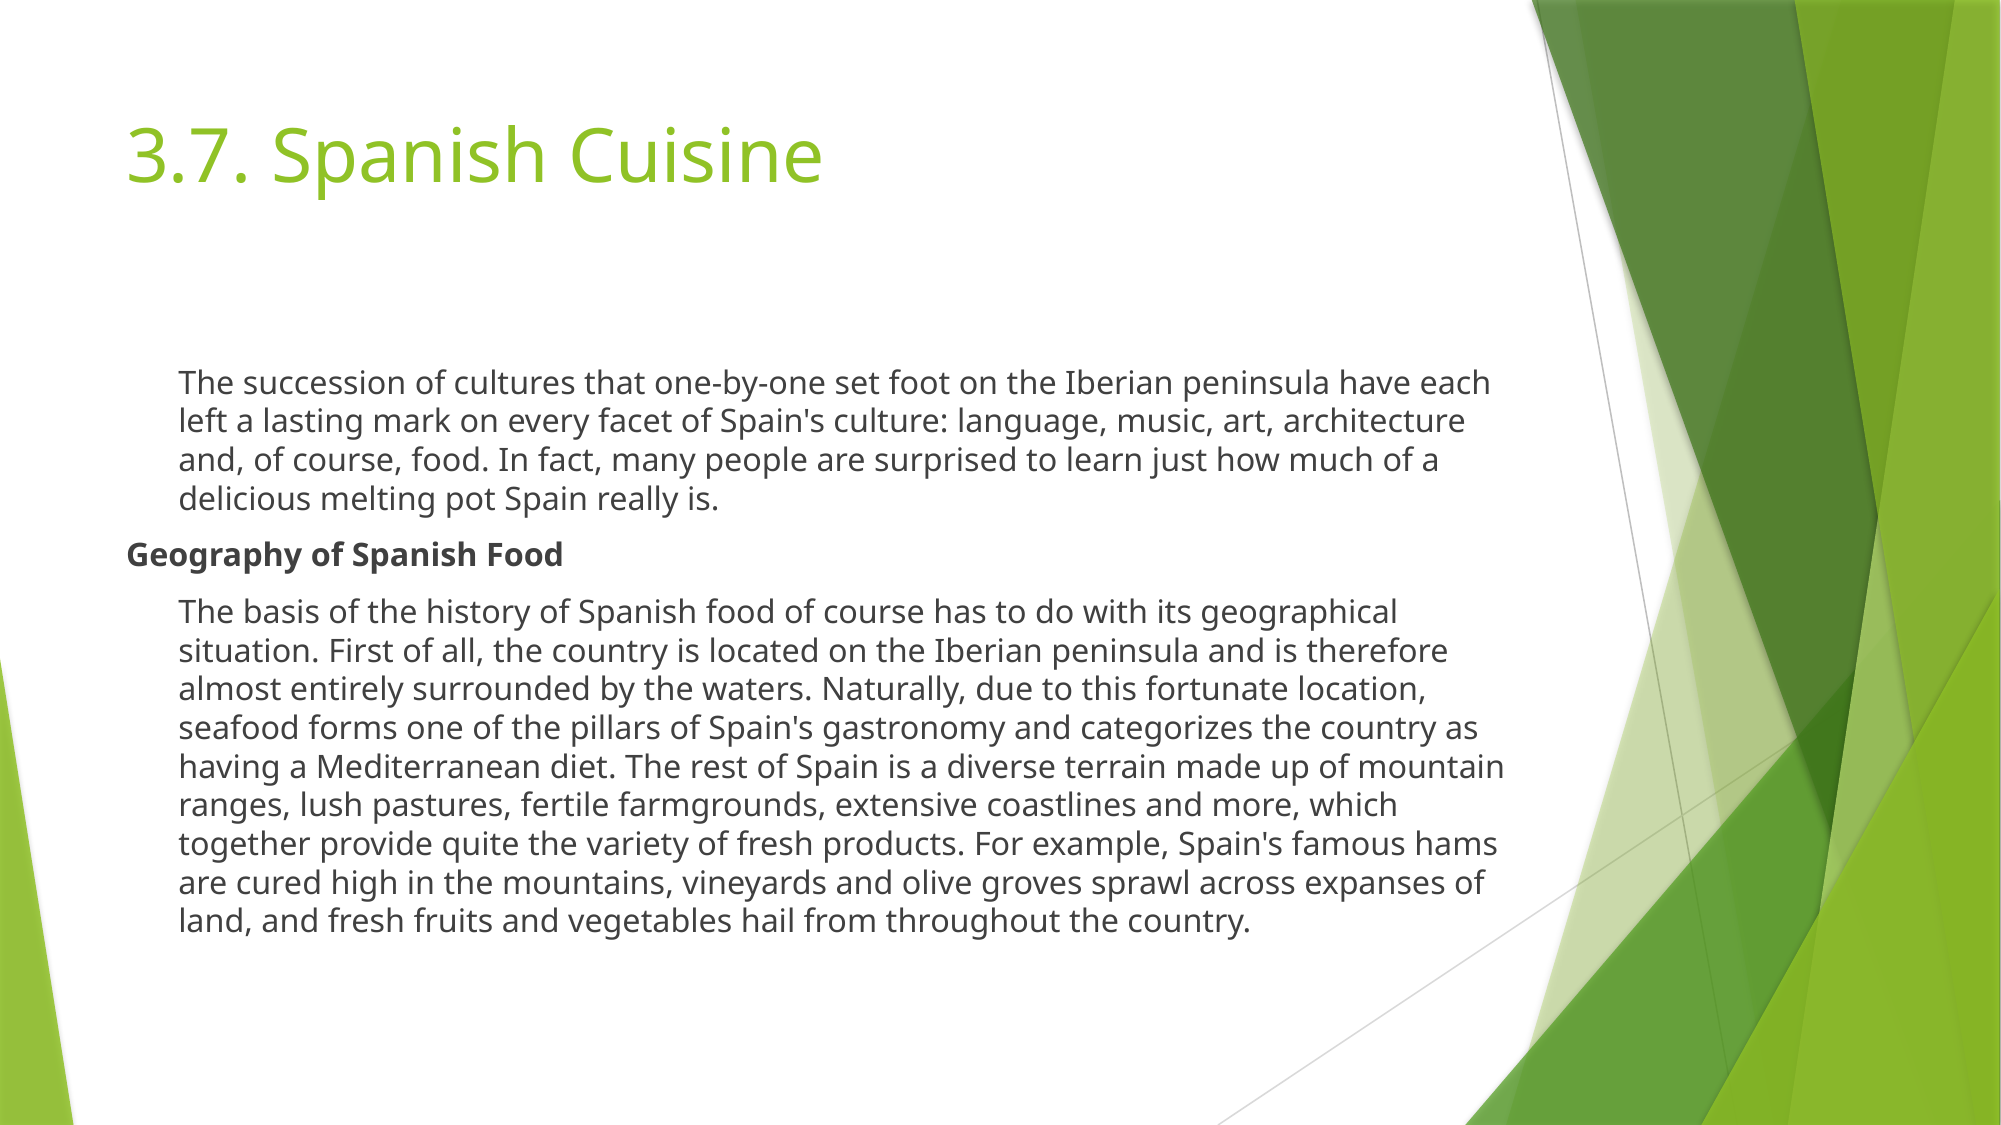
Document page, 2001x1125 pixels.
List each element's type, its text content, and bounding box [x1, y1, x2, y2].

list The succession of cultures that one-by-one set foot on the Iberian peninsula have each left a lasting mark on every facet of Spain's culture: language, music, art, architecture and, of course, food. In fact, many people are surprised to learn just how much of a delicious melting pot Spain really is. Geography of Spanish Food The basis of the history of Spanish food of course has to do with its geographical situation. First of all, the country is located on the Iberian peninsula and is therefore almost entirely surrounded by the waters. Naturally, due to this fortunate location, seafood forms one of the pillars of Spain's gastronomy and categorizes the country as having a Mediterranean diet. The rest of Spain is a diverse terrain made up of mountain ranges, lush pastures, fertile farmgrounds, extensive coastlines and more, which together provide quite the variety of fresh products. For example, Spain's famous hams are cured high in the mountains, vineyards and olive groves sprawl across expanses of land, and fresh fruits and vegetables hail from throughout the country. [111, 354, 1522, 992]
title 3.7. Spanish Cuisine [111, 99, 1522, 317]
